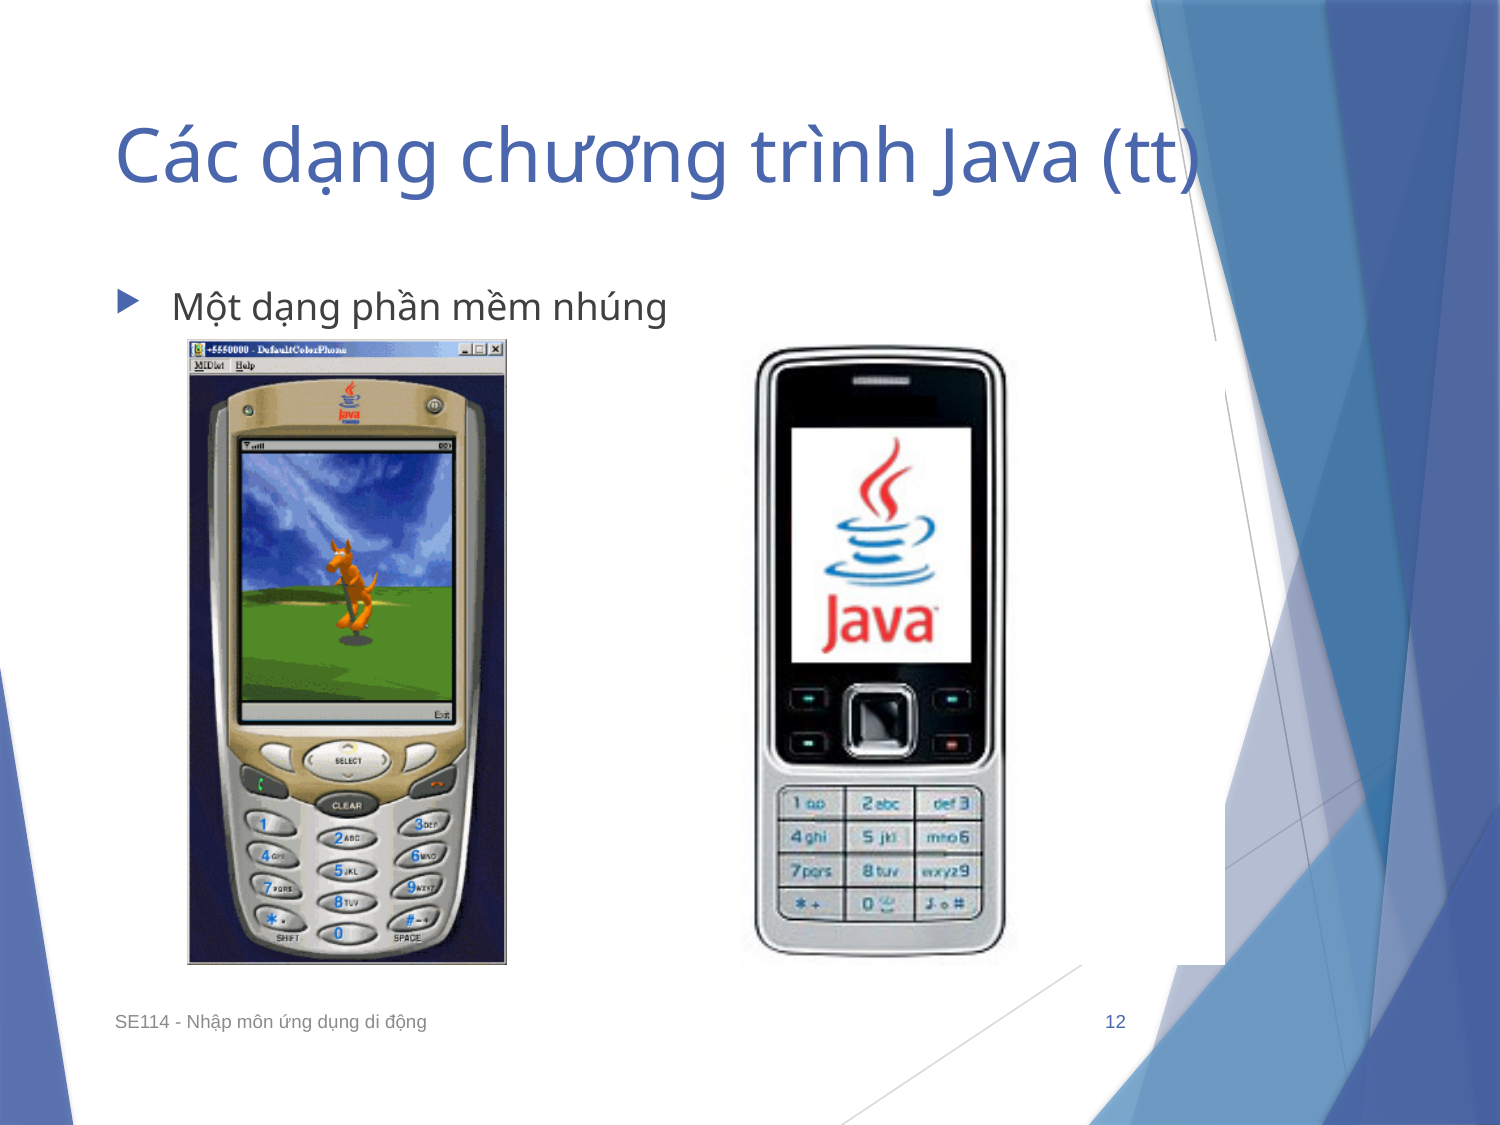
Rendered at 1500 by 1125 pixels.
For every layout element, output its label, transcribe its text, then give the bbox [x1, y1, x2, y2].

list Một dạng phần mềm nhúng [99, 275, 1142, 992]
footer SE114 - Nhập môn ứng dụng di động [99, 991, 859, 1051]
picture [186, 339, 507, 966]
slide_number 12 [1057, 991, 1142, 1051]
title Các dạng chương trình Java (tt) [99, 99, 1225, 317]
picture [538, 340, 1226, 966]
